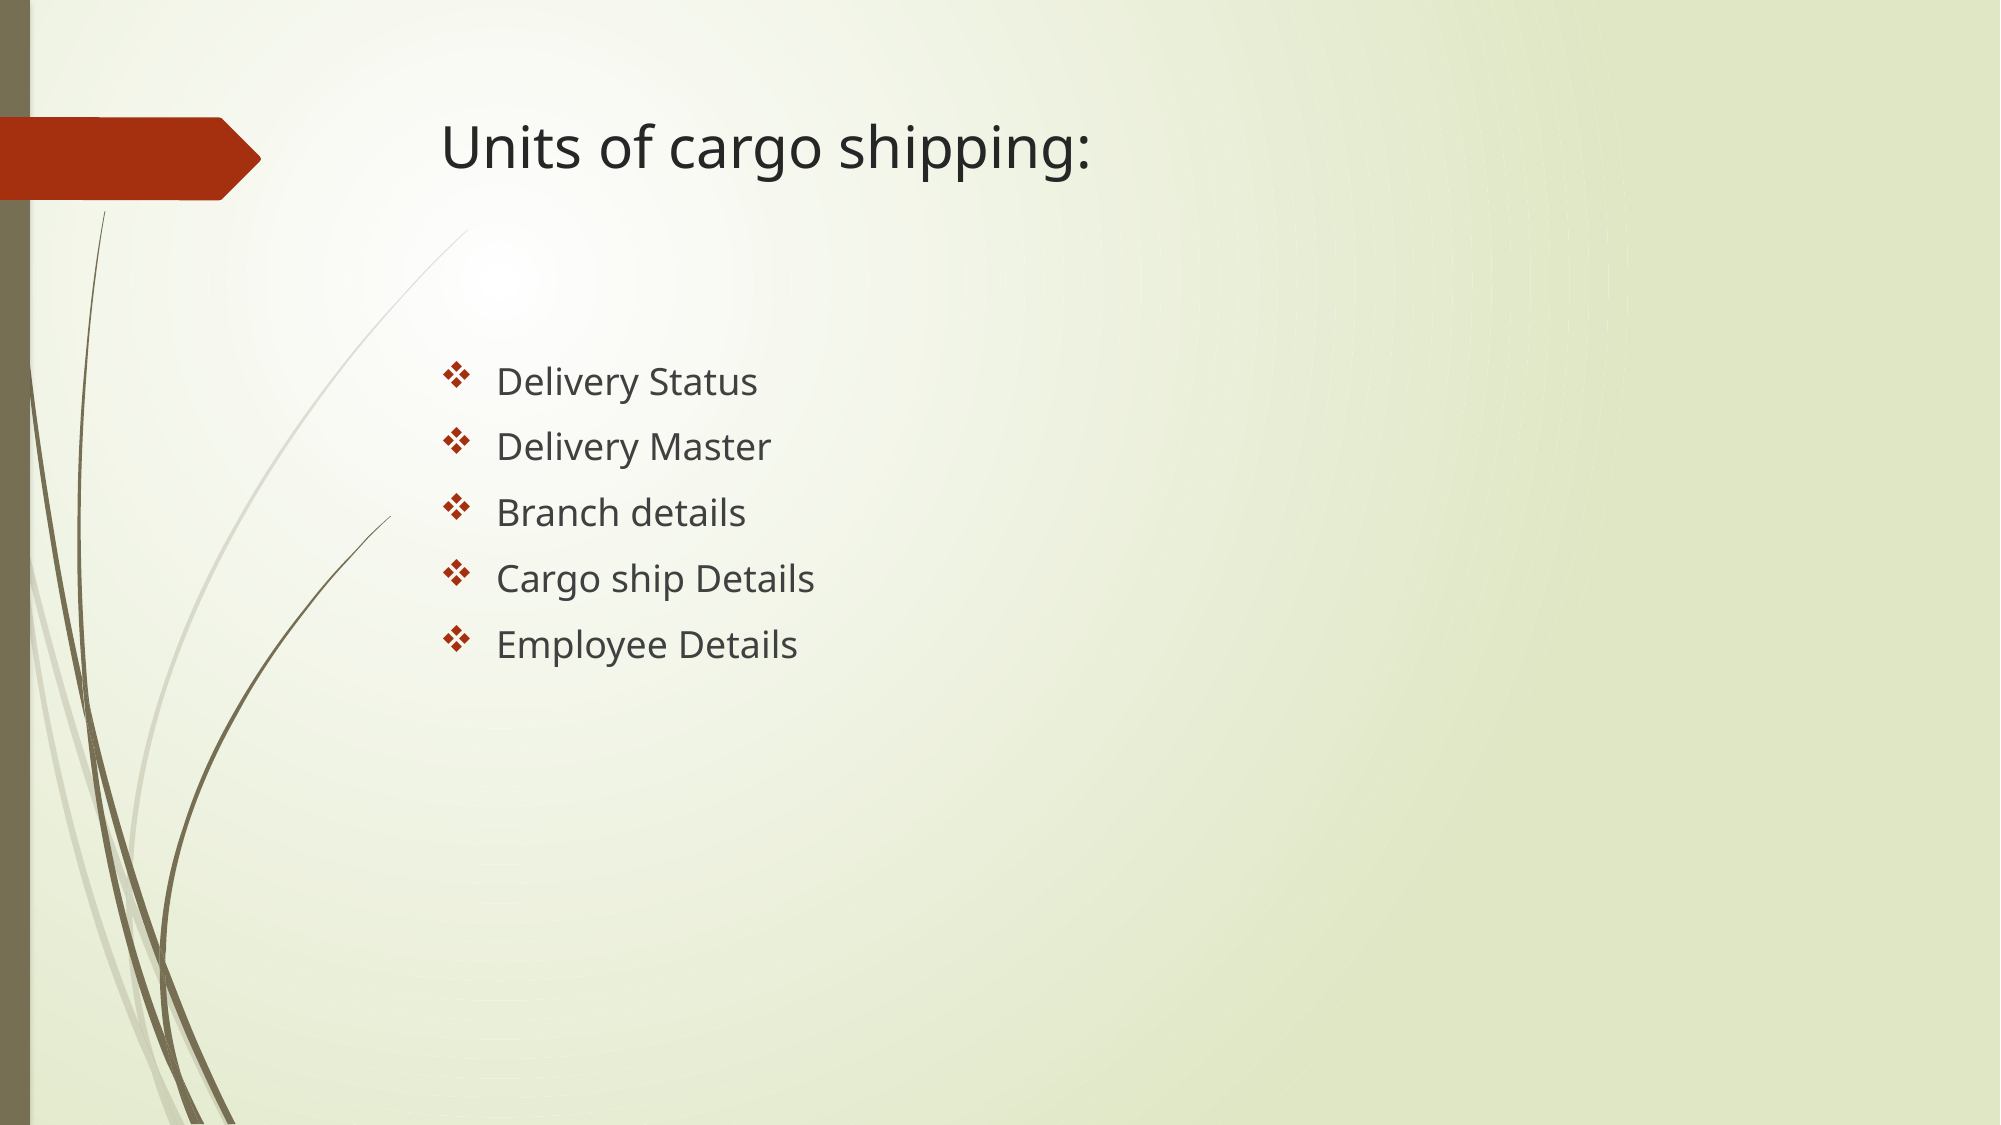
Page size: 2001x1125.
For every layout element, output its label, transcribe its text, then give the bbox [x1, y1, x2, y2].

title Units of cargo shipping: [425, 102, 1888, 313]
list Delivery Status Delivery Master Branch details Cargo ship Details Employee Details [424, 350, 1888, 970]
